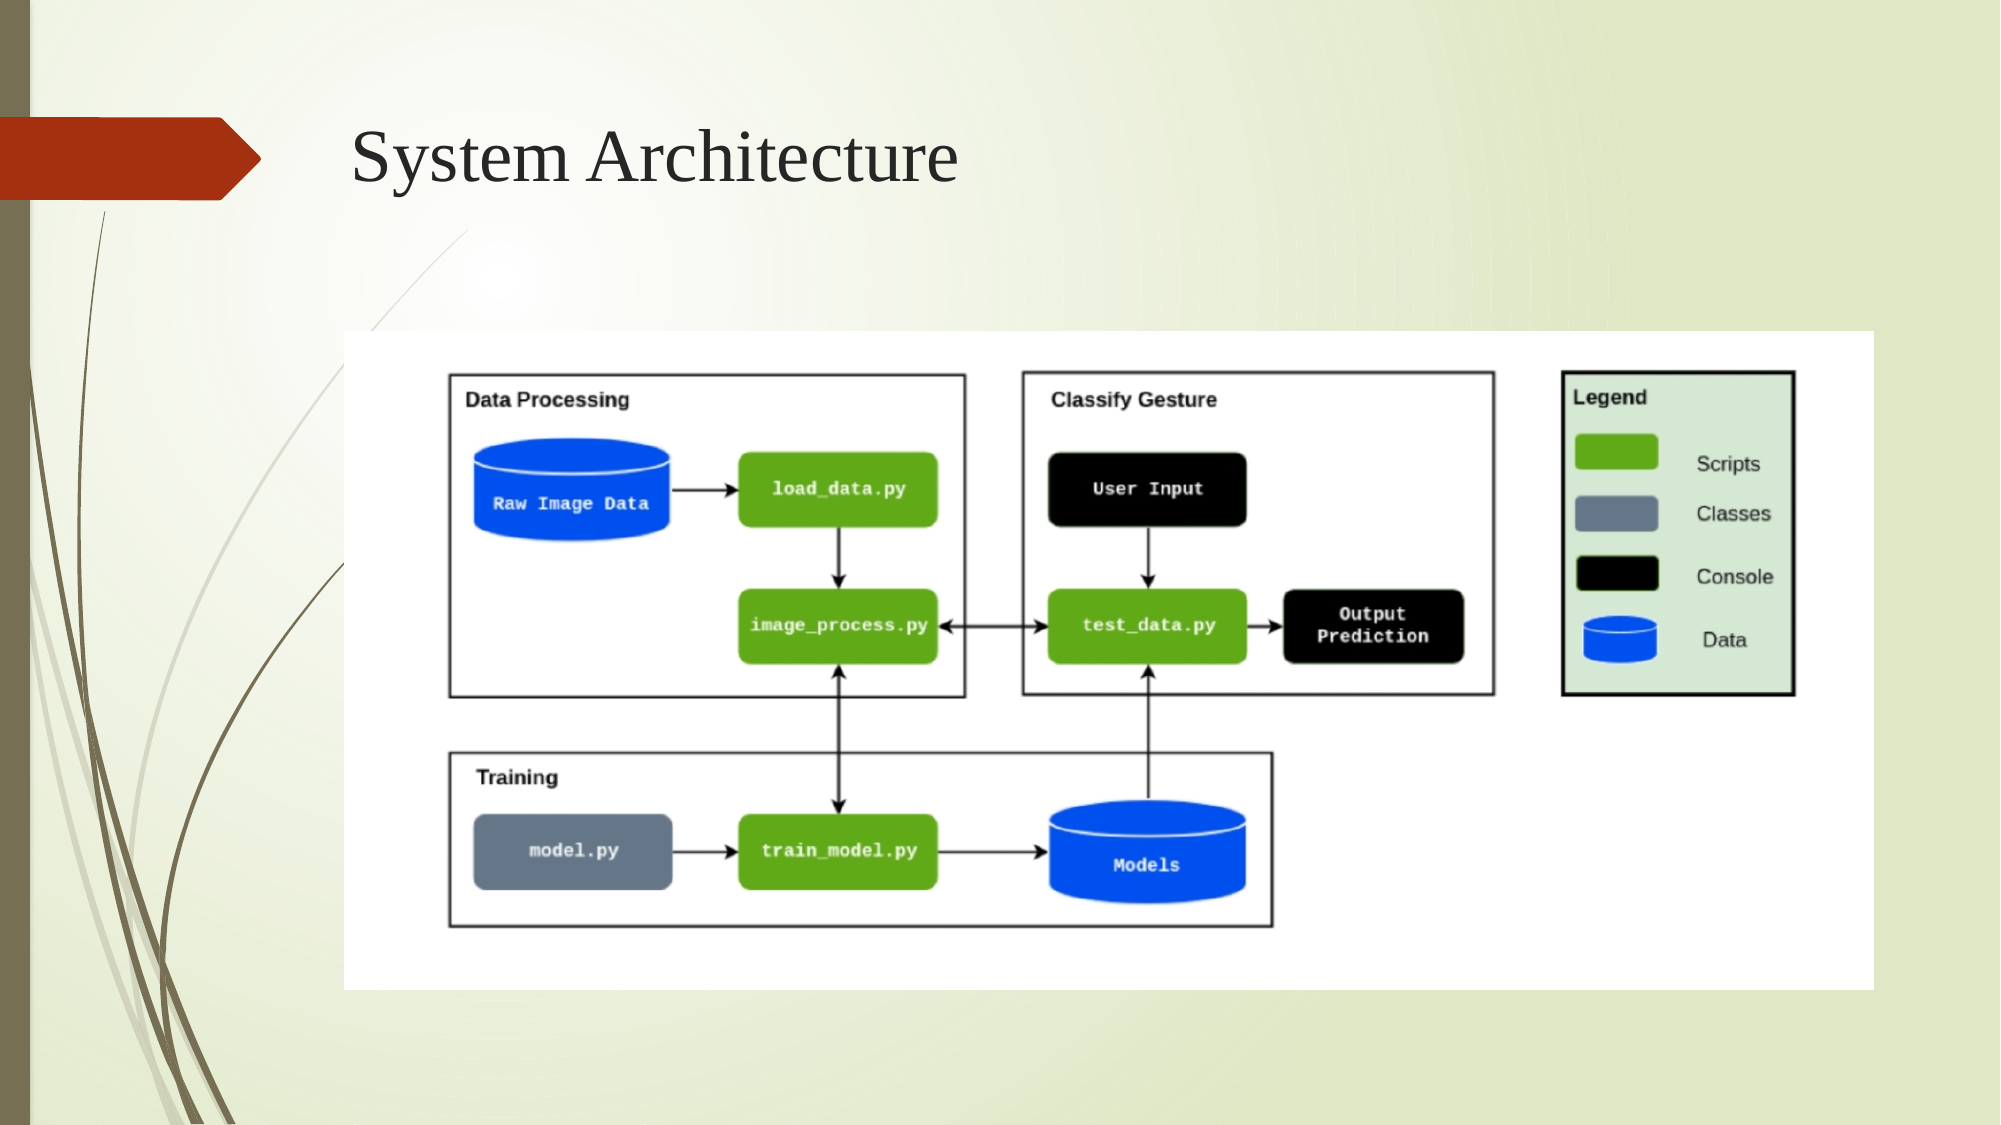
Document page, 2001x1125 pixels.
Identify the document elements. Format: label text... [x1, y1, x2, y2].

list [343, 331, 1874, 991]
title System Architecture [335, 99, 1798, 310]
